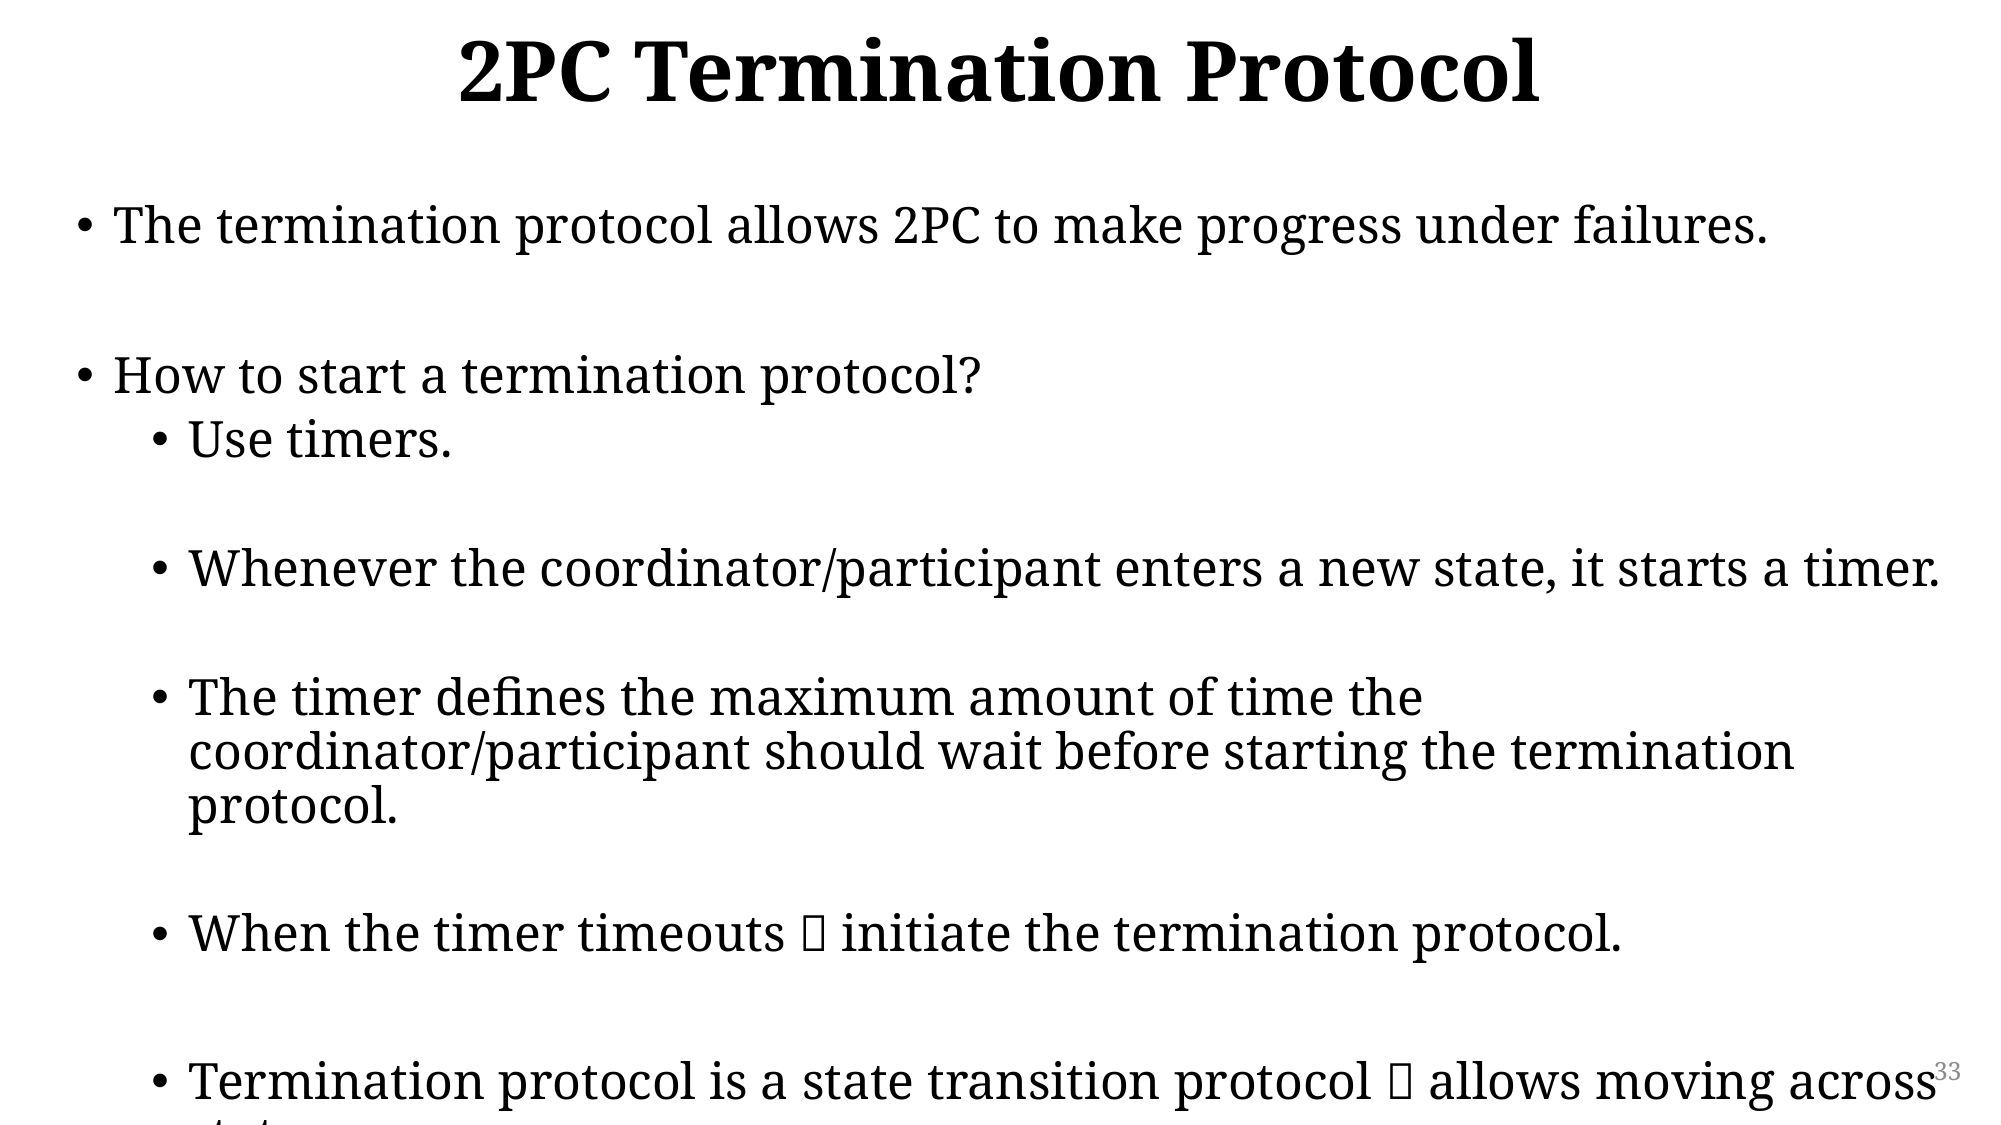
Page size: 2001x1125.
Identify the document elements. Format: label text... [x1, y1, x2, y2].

title 2PC Termination Protocol [137, 0, 1863, 149]
list The termination protocol allows 2PC to make progress under failures. How to start a termination protocol? Use timers. Whenever the coordinator/participant enters a new state, it starts a timer. The timer defines the maximum amount of time the coordinator/participant should wait before starting the termination protocol. When the timer timeouts  initiate the termination protocol. Termination protocol is a state transition protocol  allows moving across states. [61, 193, 2000, 1103]
